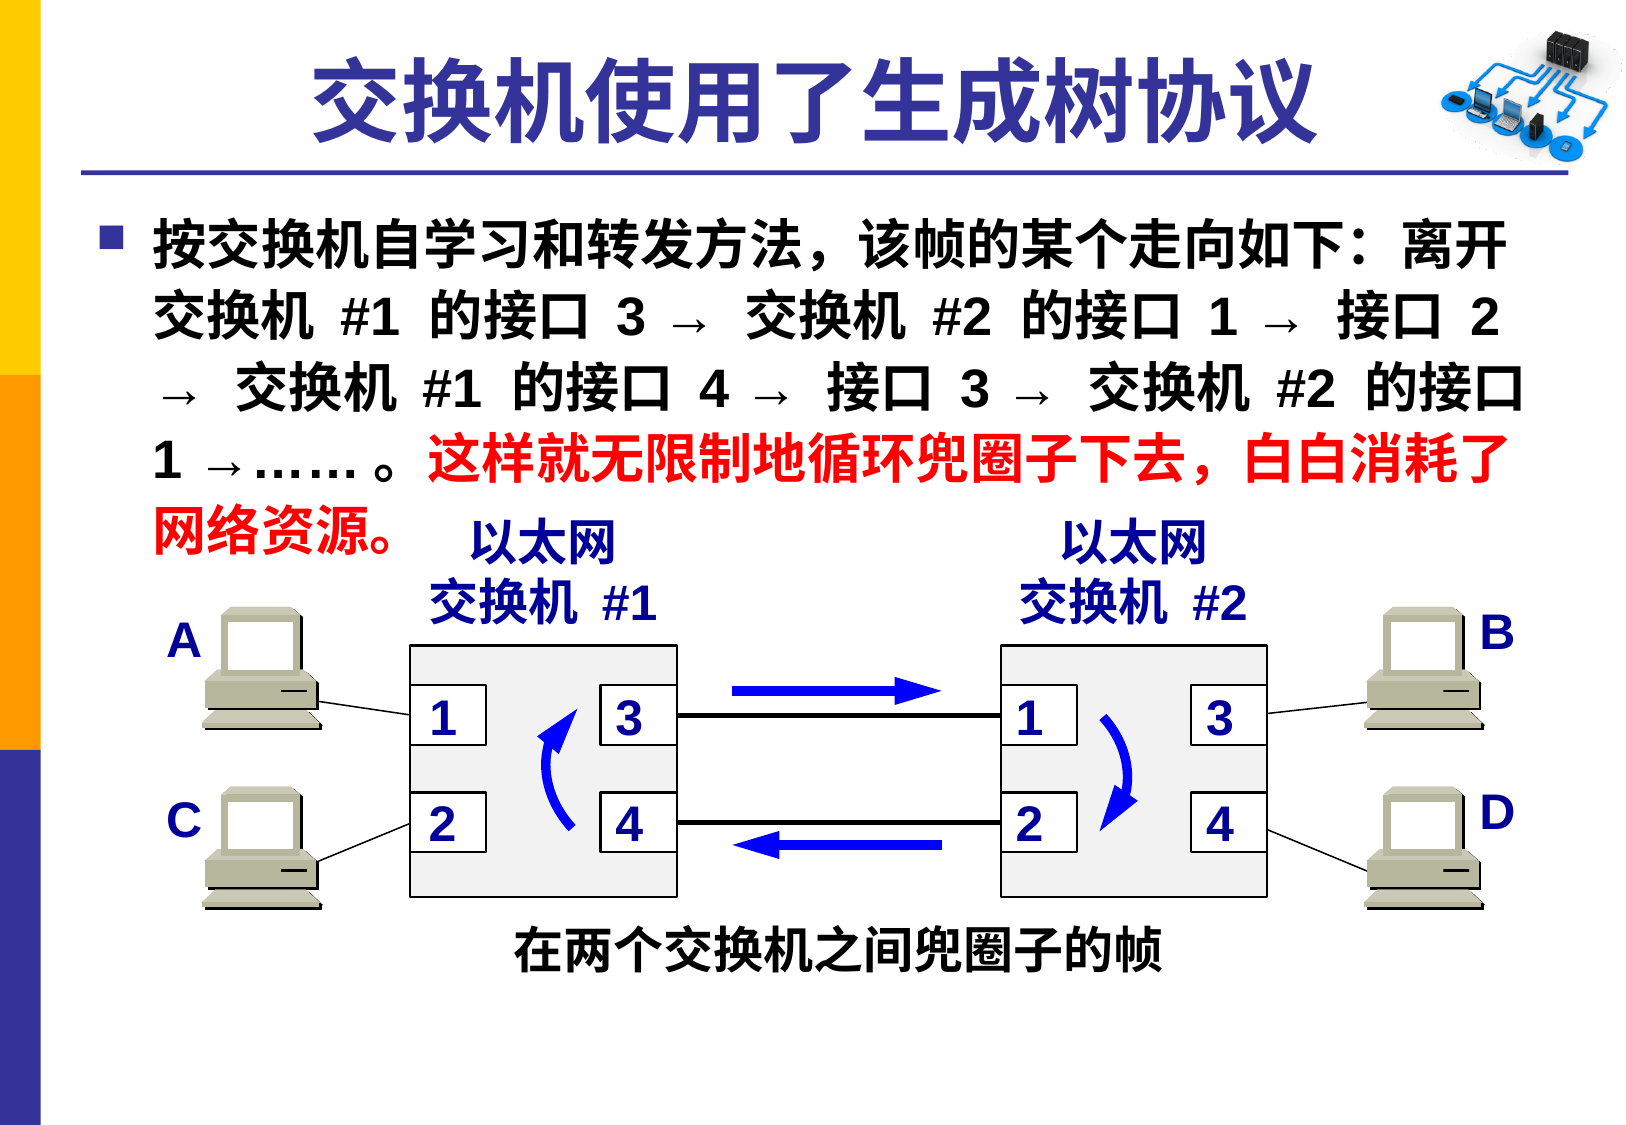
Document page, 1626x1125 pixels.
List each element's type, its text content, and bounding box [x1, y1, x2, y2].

title 交换机使用了生成树协议 [81, 30, 1569, 161]
list 按交换机自学习和转发方法，该帧的某个走向如下：离开交换机 #1 的接口 3 → 交换机 #2 的接口 1 → 接口 2 → 交换机 #1 的接口 4 → 接口 3 → 交换机 #2 的接口 1 →……。这样就无限制地循环兜圈子下去，白白消耗了网络资源。 [81, 196, 1569, 1006]
picture [1438, 30, 1624, 165]
text_box 在两个交换机之间兜圈子的帧 [379, 920, 1297, 986]
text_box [150, 503, 1532, 912]
